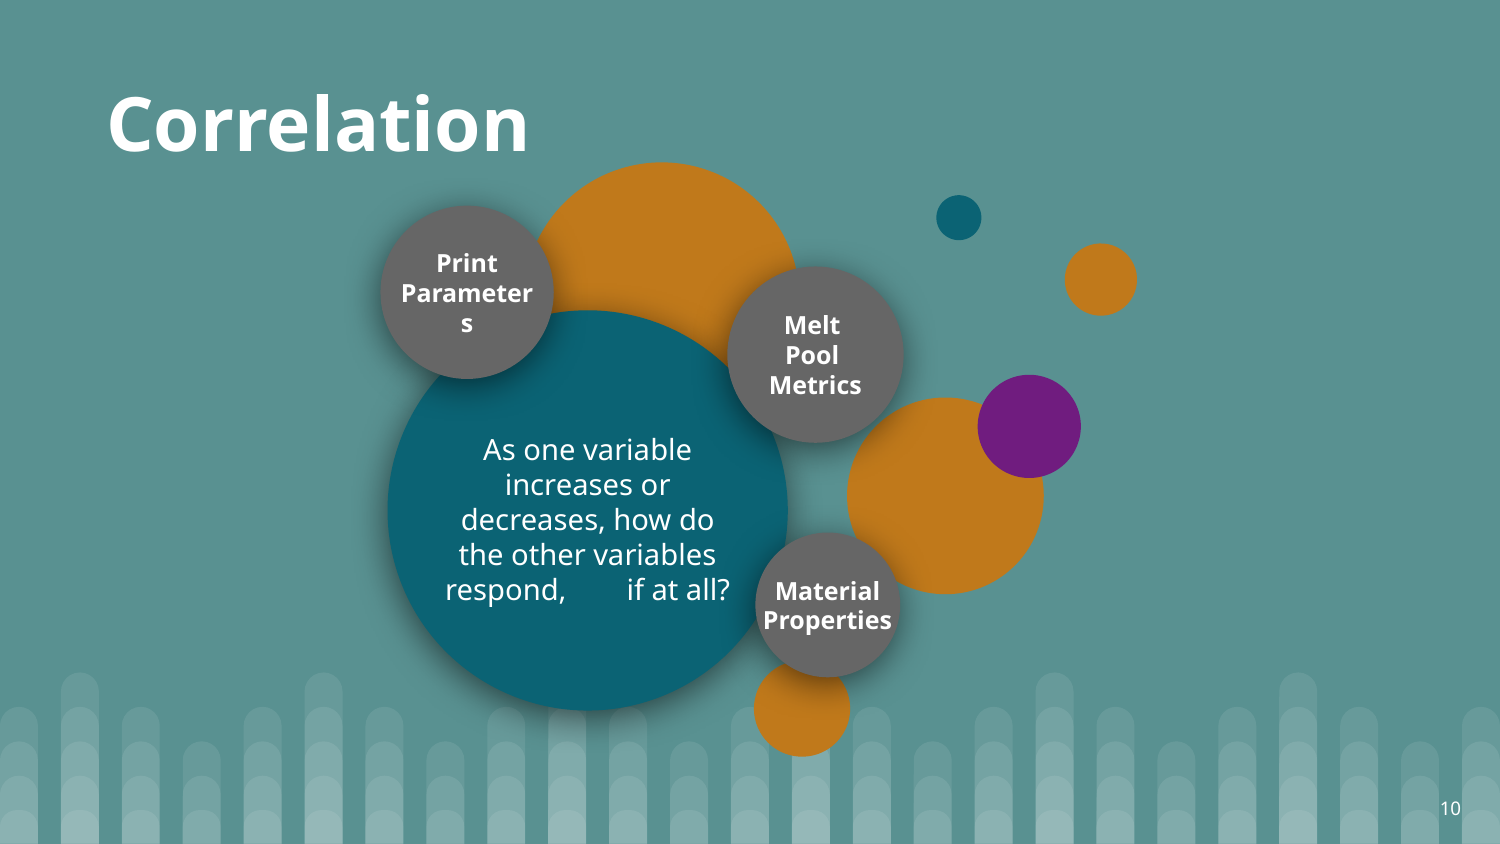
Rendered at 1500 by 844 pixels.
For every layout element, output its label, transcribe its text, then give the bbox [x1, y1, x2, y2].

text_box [484, 123, 1148, 771]
text_box Correlation [91, 15, 1245, 227]
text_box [727, 266, 904, 444]
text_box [739, 527, 917, 683]
slide_number ‹#› [1386, 777, 1477, 842]
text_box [380, 205, 555, 380]
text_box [387, 310, 789, 711]
